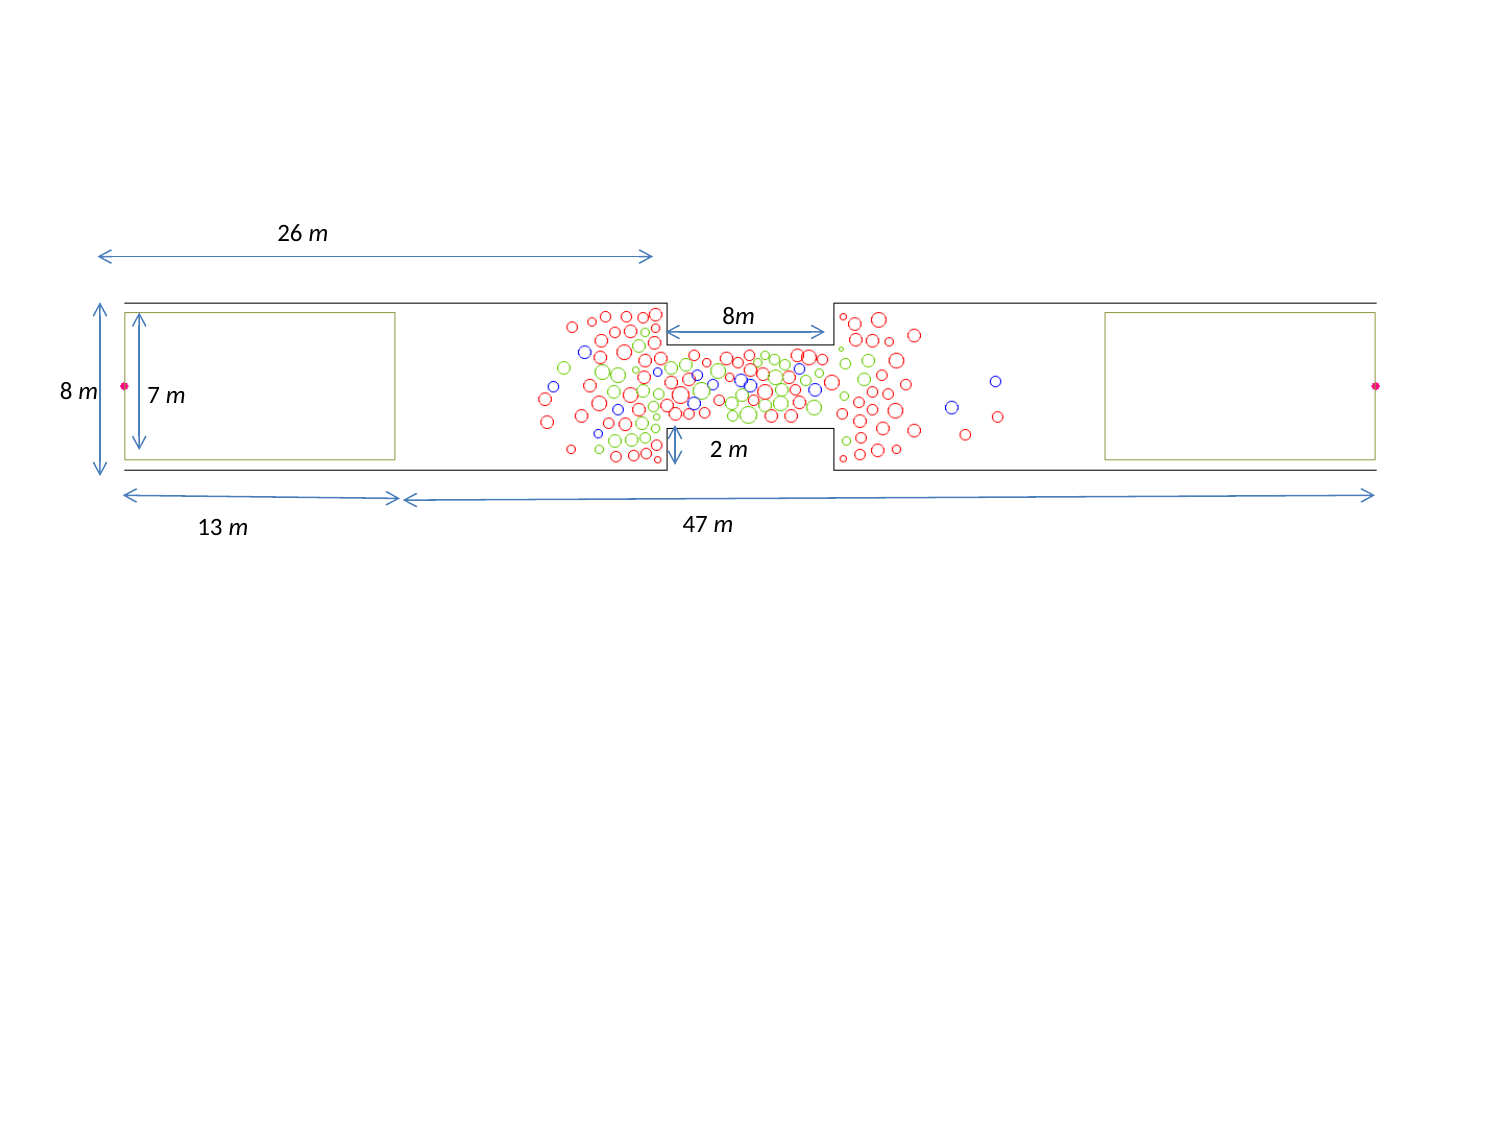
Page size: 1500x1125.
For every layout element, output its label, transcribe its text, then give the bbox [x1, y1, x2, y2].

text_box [122, 495, 401, 499]
text_box 8 m [45, 367, 95, 412]
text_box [402, 495, 1376, 501]
text_box 26 m [262, 208, 393, 254]
text_box 13 m [182, 508, 313, 548]
picture [116, 287, 1384, 477]
text_box 8 m [104, 367, 111, 412]
text_box 47 m [667, 510, 798, 545]
